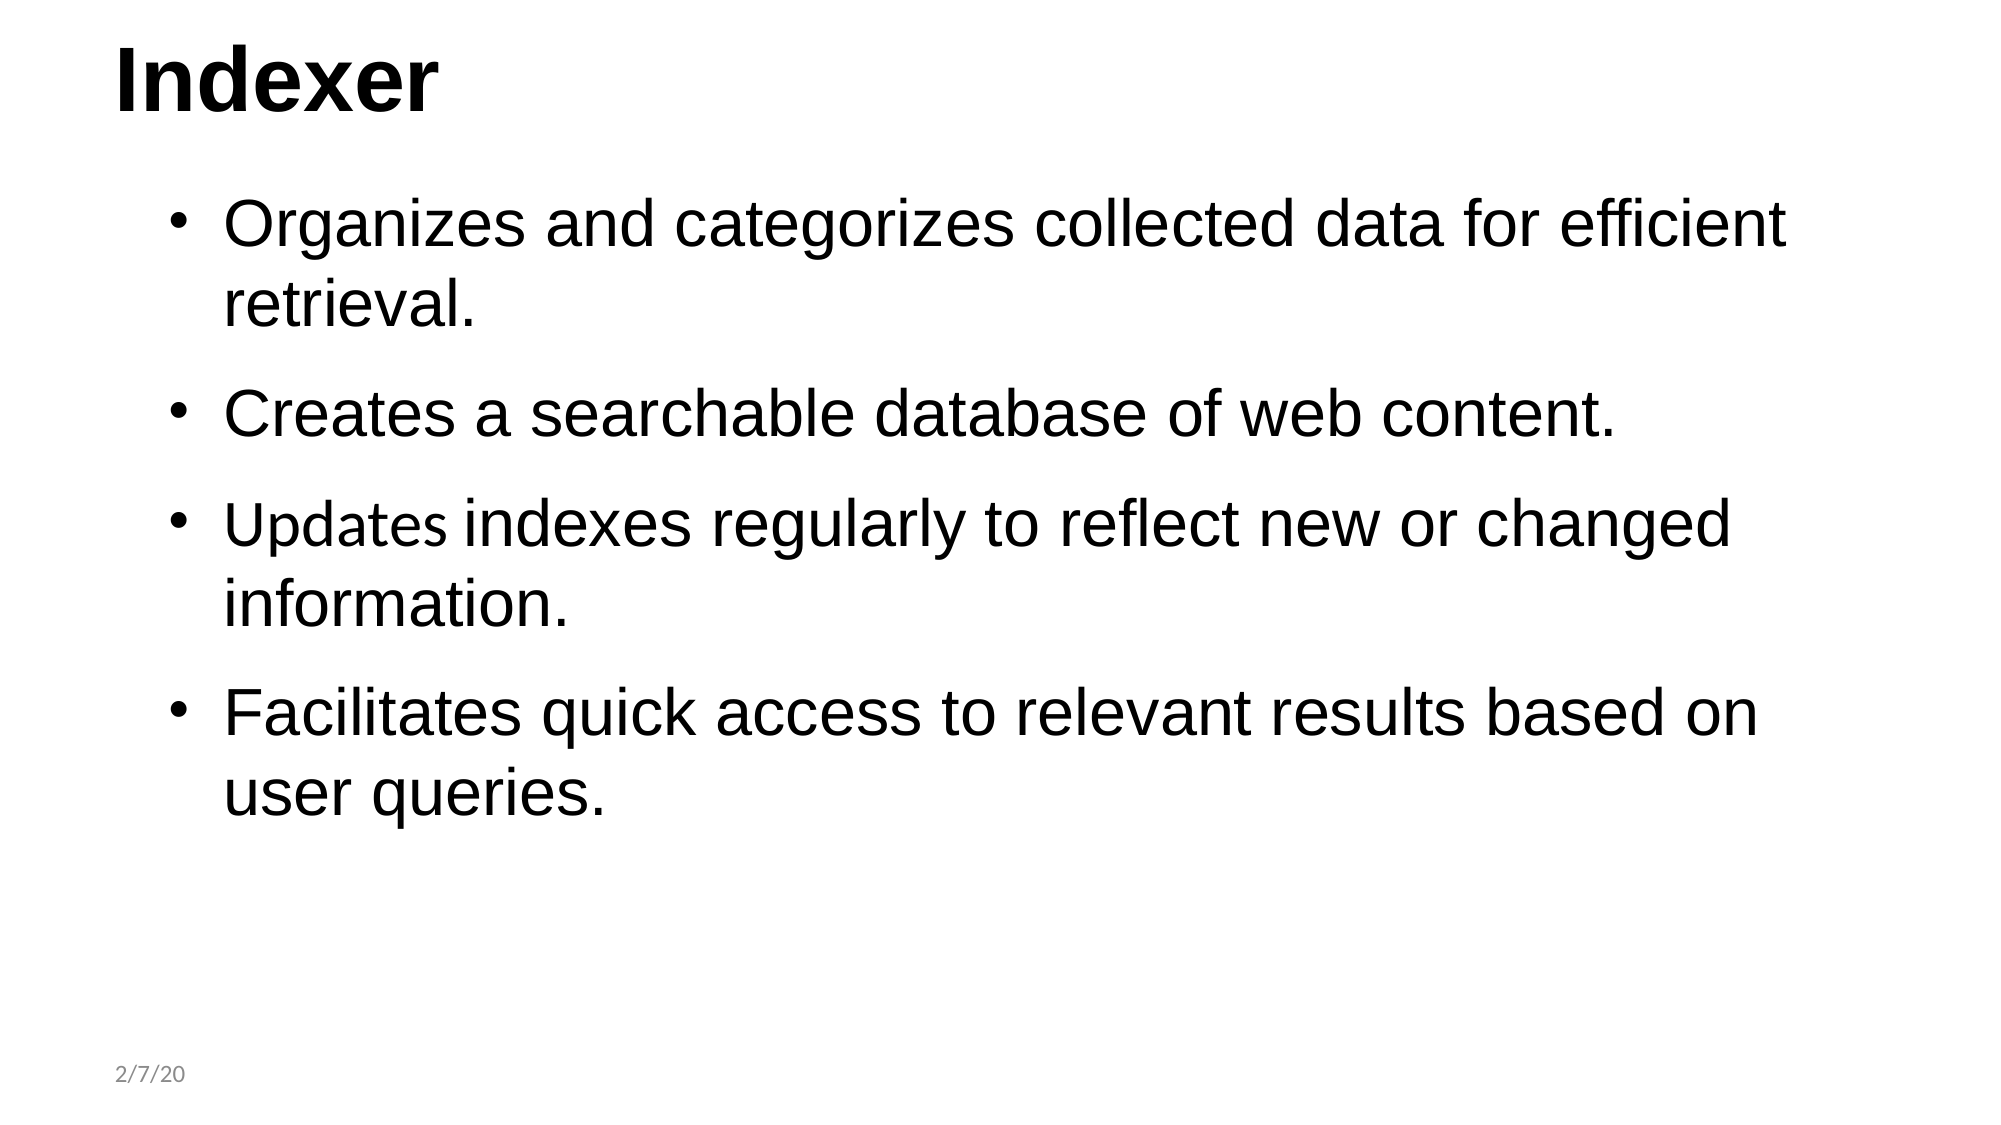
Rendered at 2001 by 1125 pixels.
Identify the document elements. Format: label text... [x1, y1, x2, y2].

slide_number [99, 1042, 567, 1103]
list Organizes and categorizes collected data for efficient retrieval. Creates a searchable database of web content. Updates indexes regularly to reflect new or changed information. Facilitates quick access to relevant results based on user queries. [151, 172, 1901, 867]
title Indexer [99, 44, 1900, 233]
